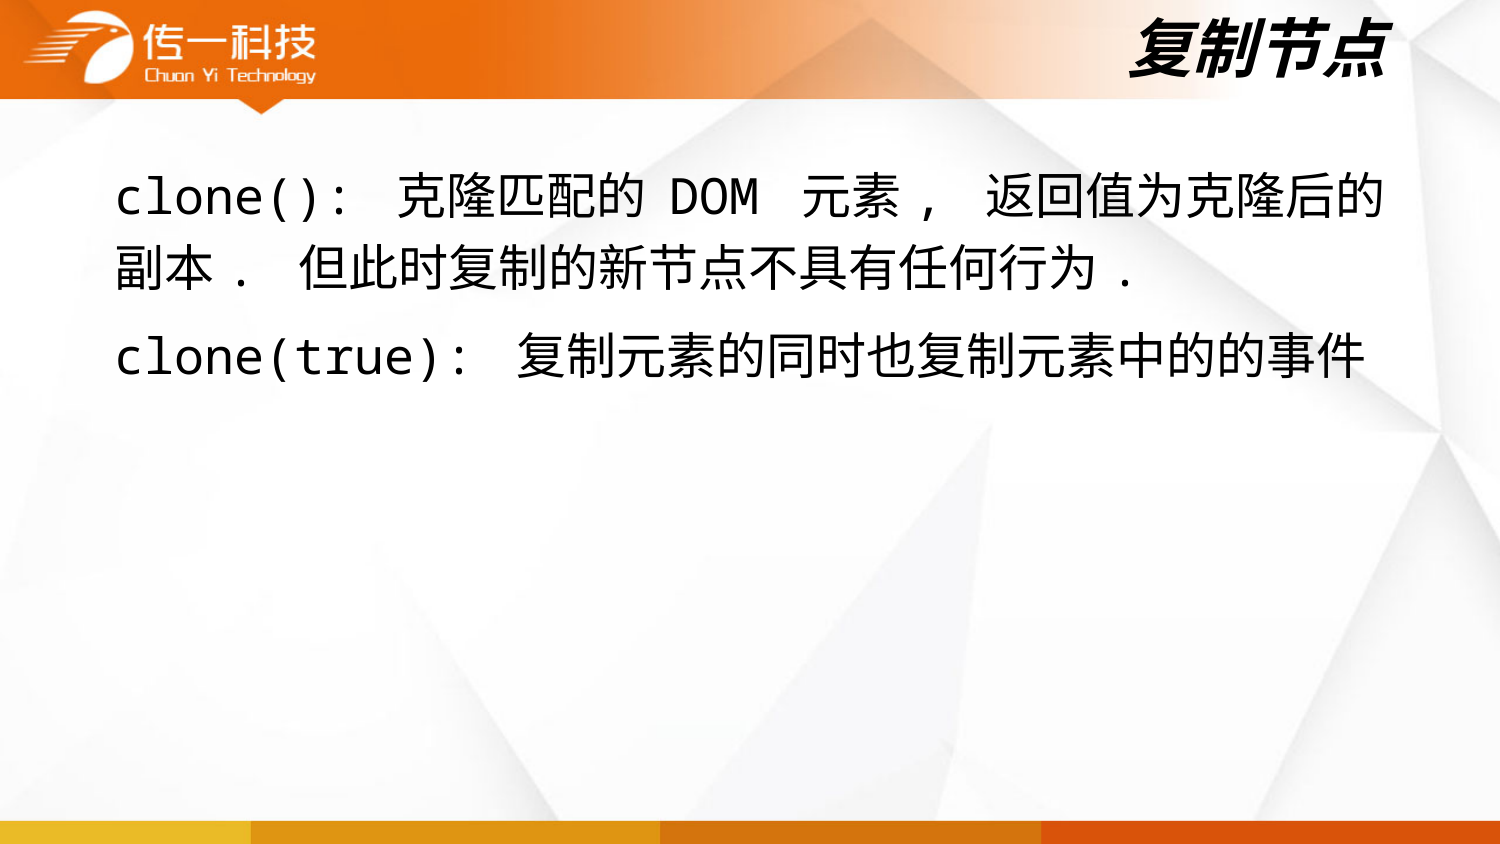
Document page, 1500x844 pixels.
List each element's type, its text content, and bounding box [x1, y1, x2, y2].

picture [0, 0, 1500, 844]
title 复制节点 [206, 0, 1397, 103]
list clone(): 克隆匹配的 DOM 元素, 返回值为克隆后的副本. 但此时复制的新节点不具有任何行为. clone(true): 复制元素的同时也复制元素中的的事件 [103, 147, 1397, 760]
